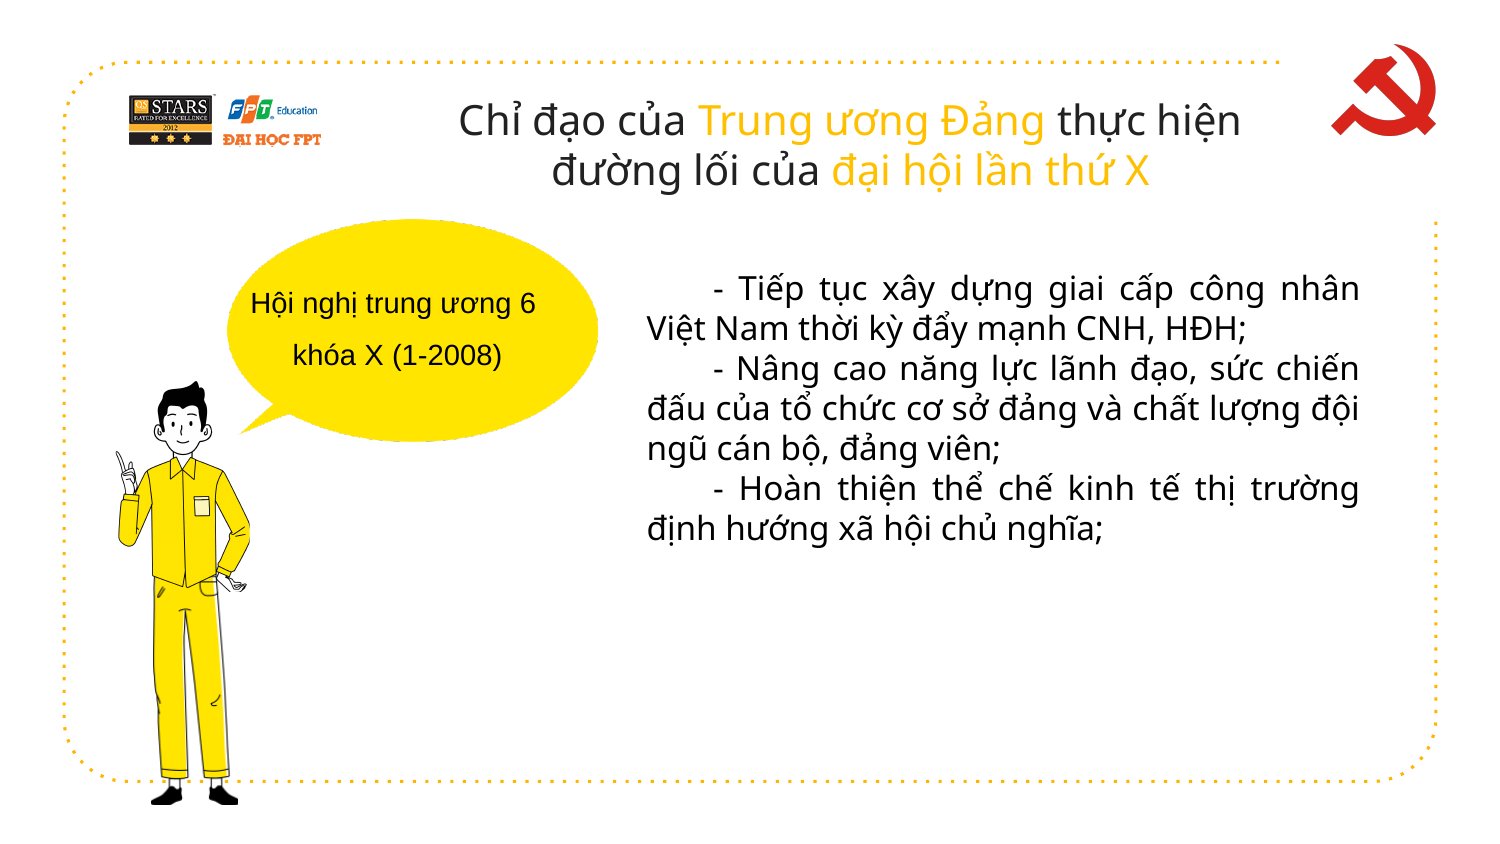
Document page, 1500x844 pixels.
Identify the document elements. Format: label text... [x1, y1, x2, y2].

text_box - Tiếp tục xây dựng giai cấp công nhân Việt Nam thời kỳ đẩy mạnh CNH, HĐH; - Nâng cao năng lực lãnh đạo, sức chiến đấu của tổ chức cơ sở đảng và chất lượng đội ngũ cán bộ, đảng viên; - Hoàn thiện thể chế kinh tế thị trường định hướng xã hội chủ nghĩa; [646, 267, 1362, 547]
text_box Chỉ đạo của Trung ương Đảng thực hiện đường lối của đại hội lần thứ X [423, 86, 1279, 202]
picture [129, 94, 321, 147]
picture [1331, 44, 1436, 136]
picture [227, 219, 598, 442]
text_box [115, 381, 250, 805]
